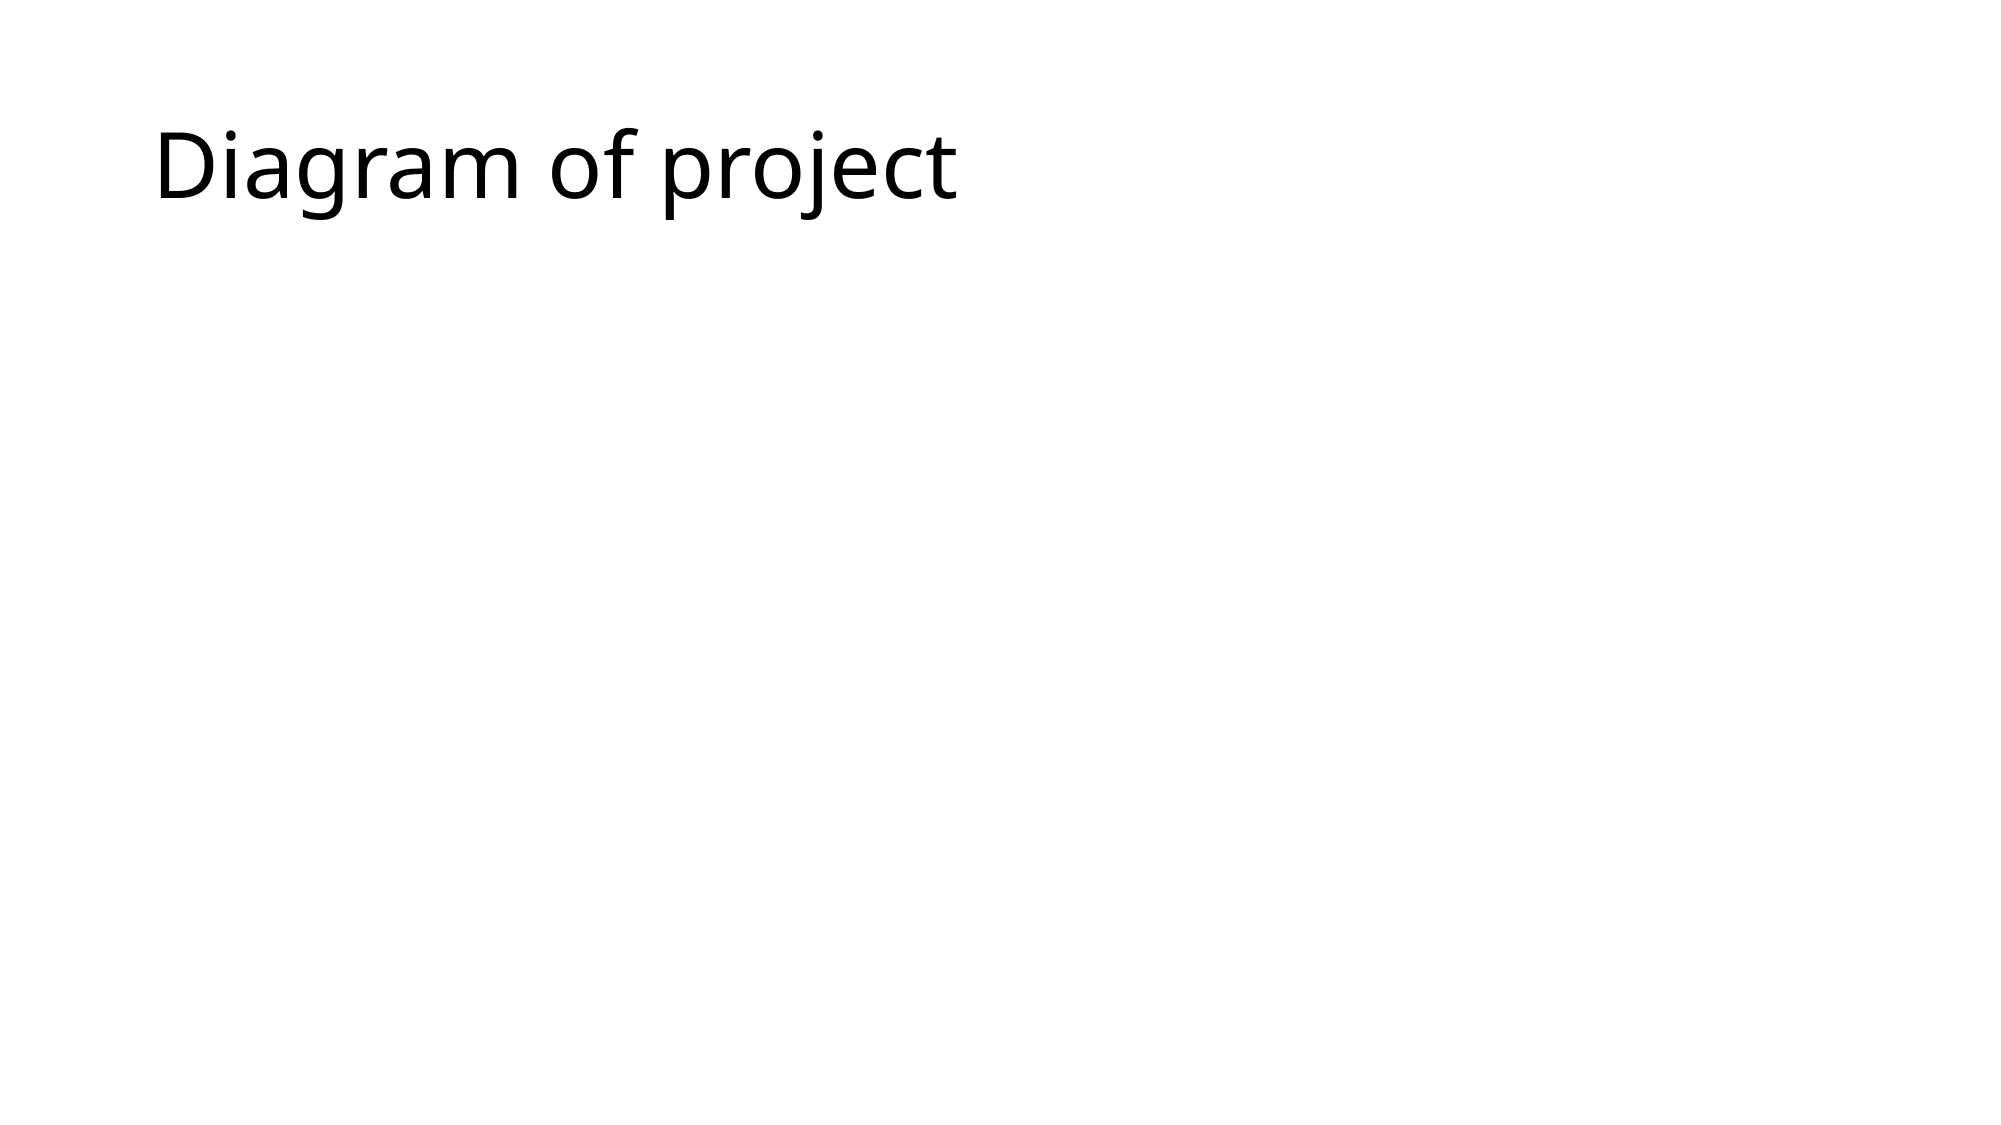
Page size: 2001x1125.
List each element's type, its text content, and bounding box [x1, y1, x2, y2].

title Diagram of project [137, 59, 1863, 278]
